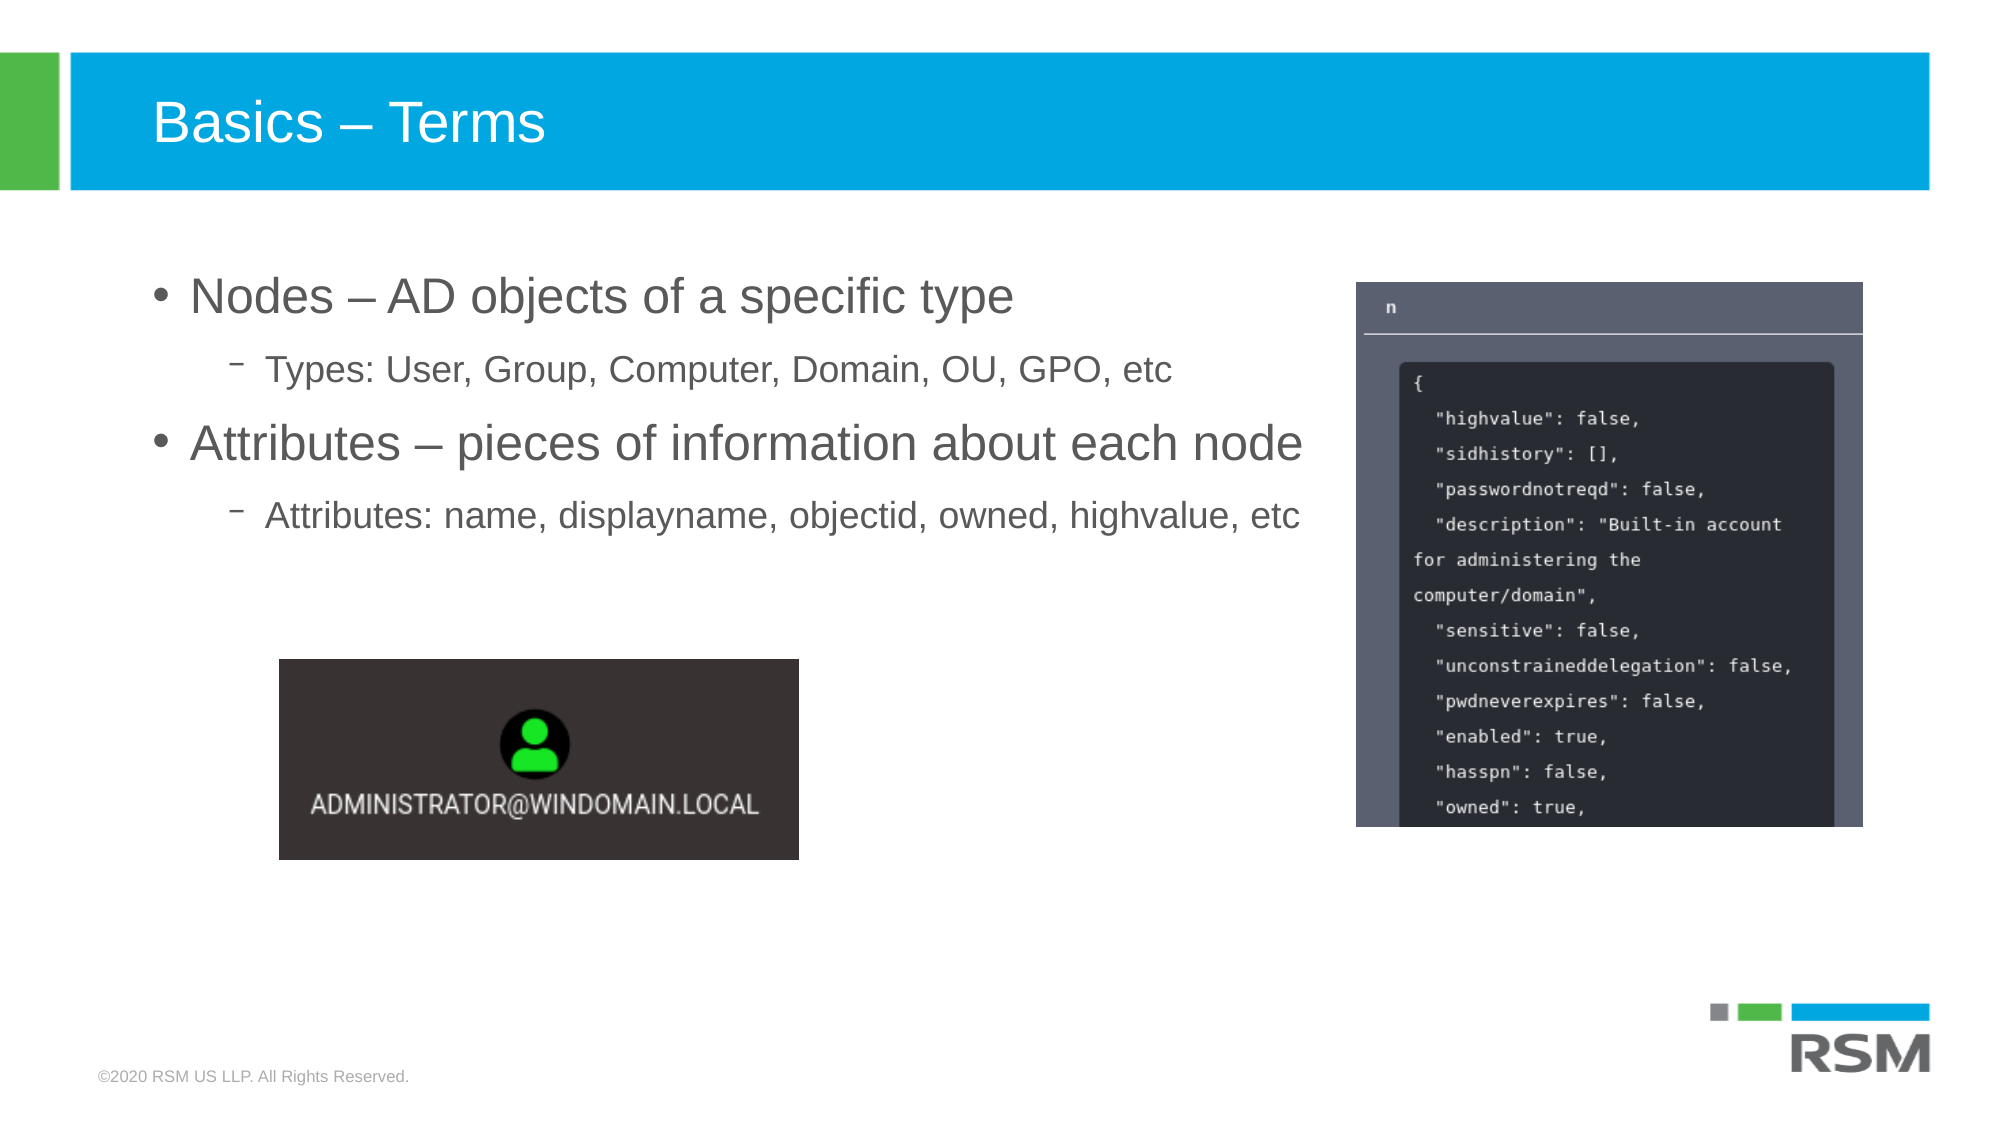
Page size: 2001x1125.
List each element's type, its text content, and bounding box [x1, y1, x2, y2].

list Nodes – AD objects of a specific type Types: User, Group, Computer, Domain, OU, GPO, etc Attributes – pieces of information about each node Attributes: name, displayname, objectid, owned, highvalue, etc [137, 256, 1849, 1022]
picture [0, 0, 2000, 1125]
title Basics – Terms [137, 59, 1863, 188]
